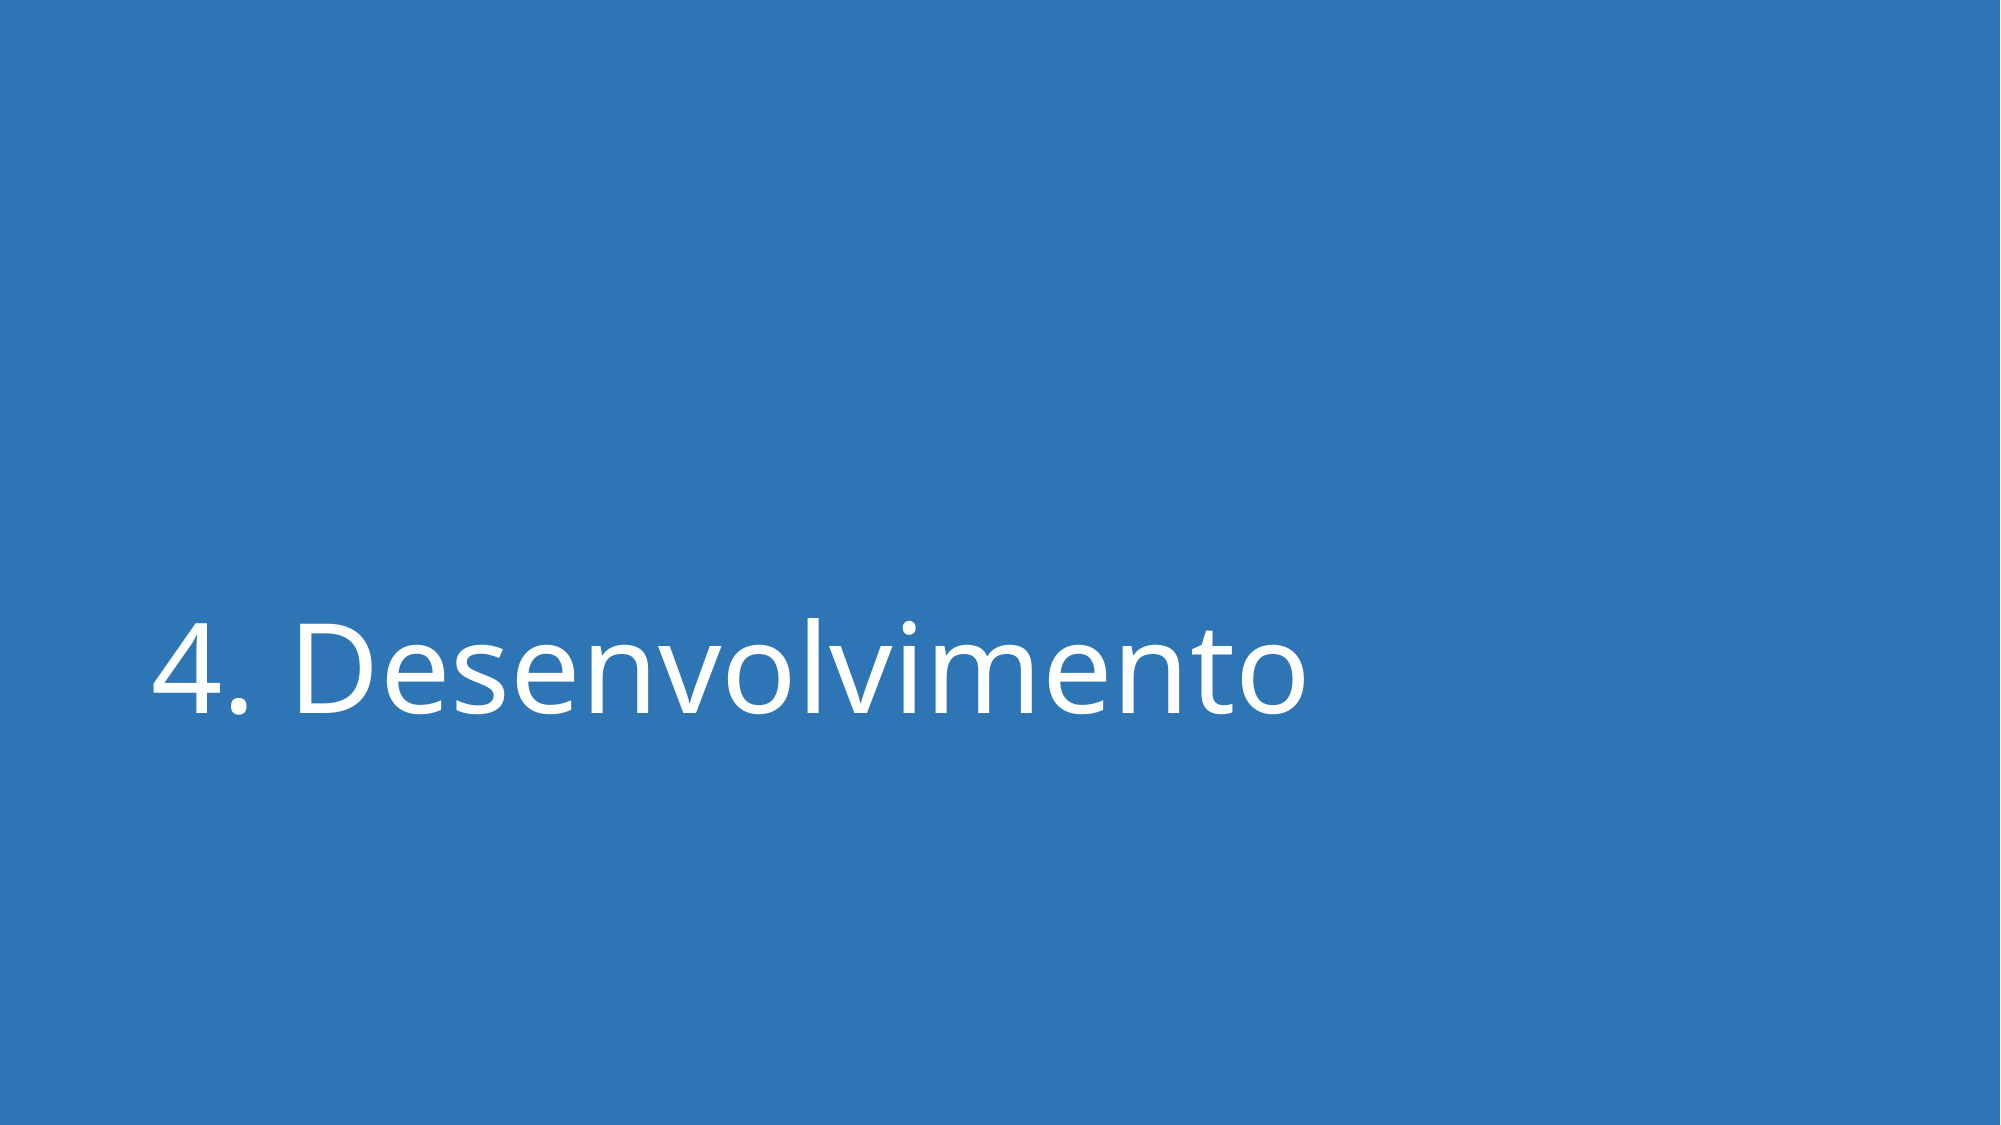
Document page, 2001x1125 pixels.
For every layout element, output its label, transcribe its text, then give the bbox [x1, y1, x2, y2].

title 4. Desenvolvimento [136, 280, 1862, 749]
